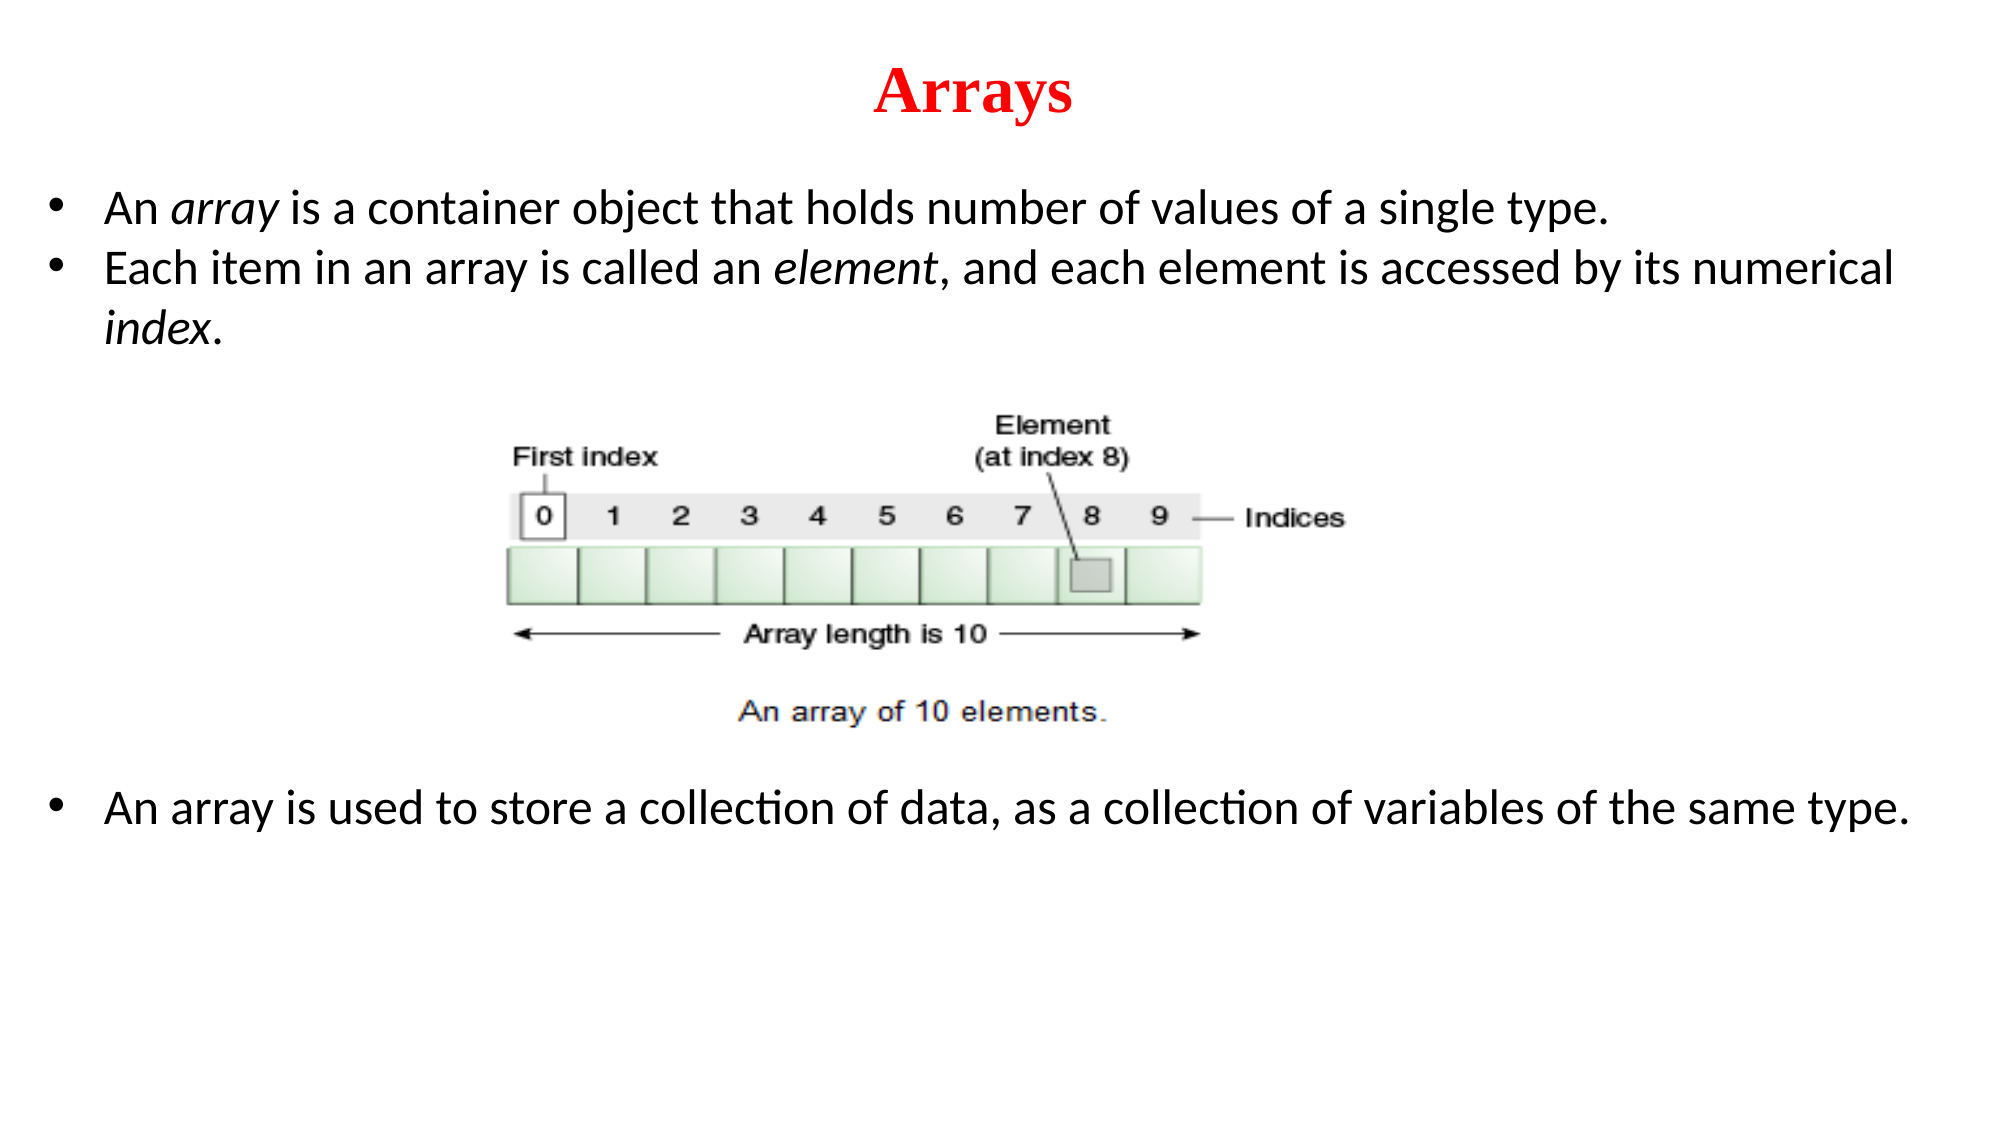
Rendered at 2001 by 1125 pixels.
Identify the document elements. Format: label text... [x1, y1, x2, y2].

picture [416, 382, 1433, 764]
text_box Arrays [105, 37, 1843, 133]
text_box An array is a container object that holds number of values of a single type. Each item in an array is called an element, and each element is accessed by its numerical index. An array is used to store a collection of data, as a collection of variables of the same type. [33, 167, 2000, 1082]
